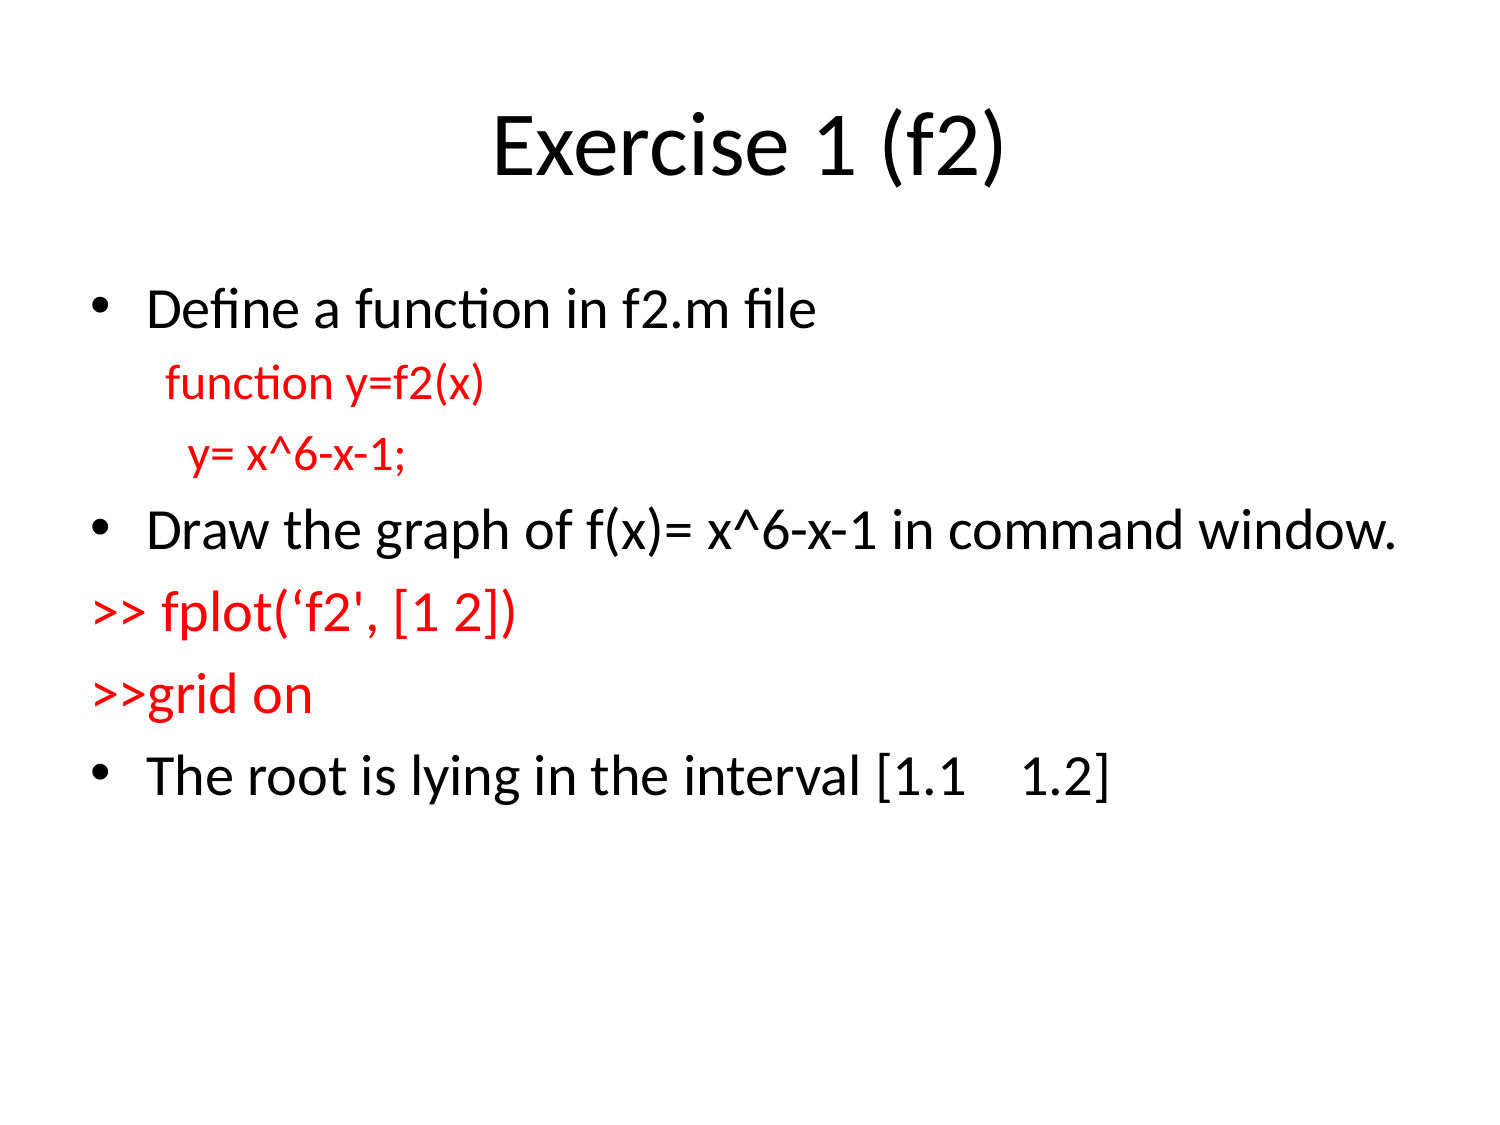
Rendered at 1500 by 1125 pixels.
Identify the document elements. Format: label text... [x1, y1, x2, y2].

list Define a function in f2.m file function y=f2(x) y= x^6-x-1; Draw the graph of f(x)= x^6-x-1 in command window. >> fplot(‘f2', [1 2]) >>grid on The root is lying in the interval [1.1 1.2] [75, 262, 1425, 1005]
title Exercise 1 (f2) [75, 45, 1425, 233]
